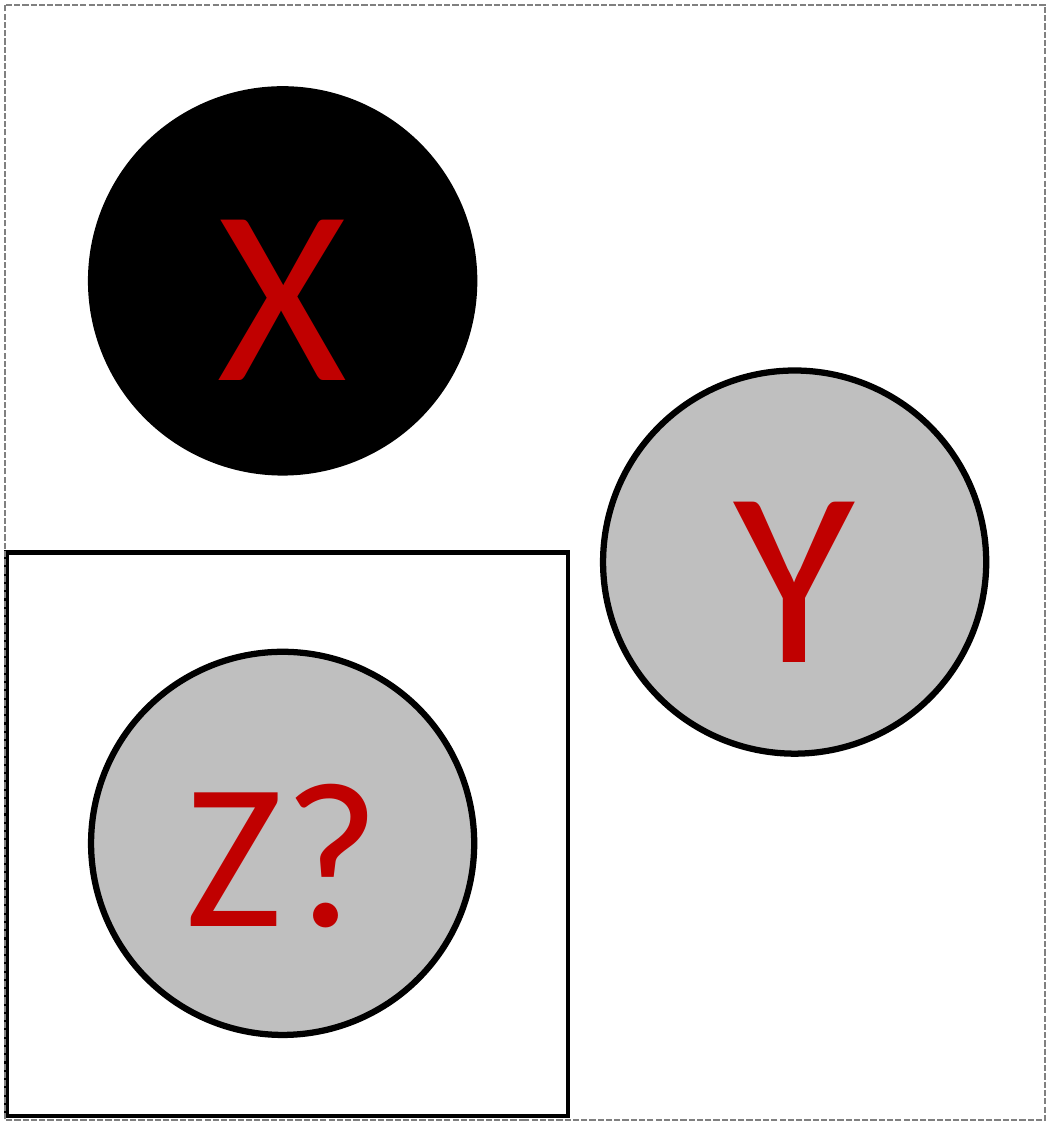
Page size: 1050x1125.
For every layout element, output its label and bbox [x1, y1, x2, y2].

text_box [4, 4, 1046, 1121]
